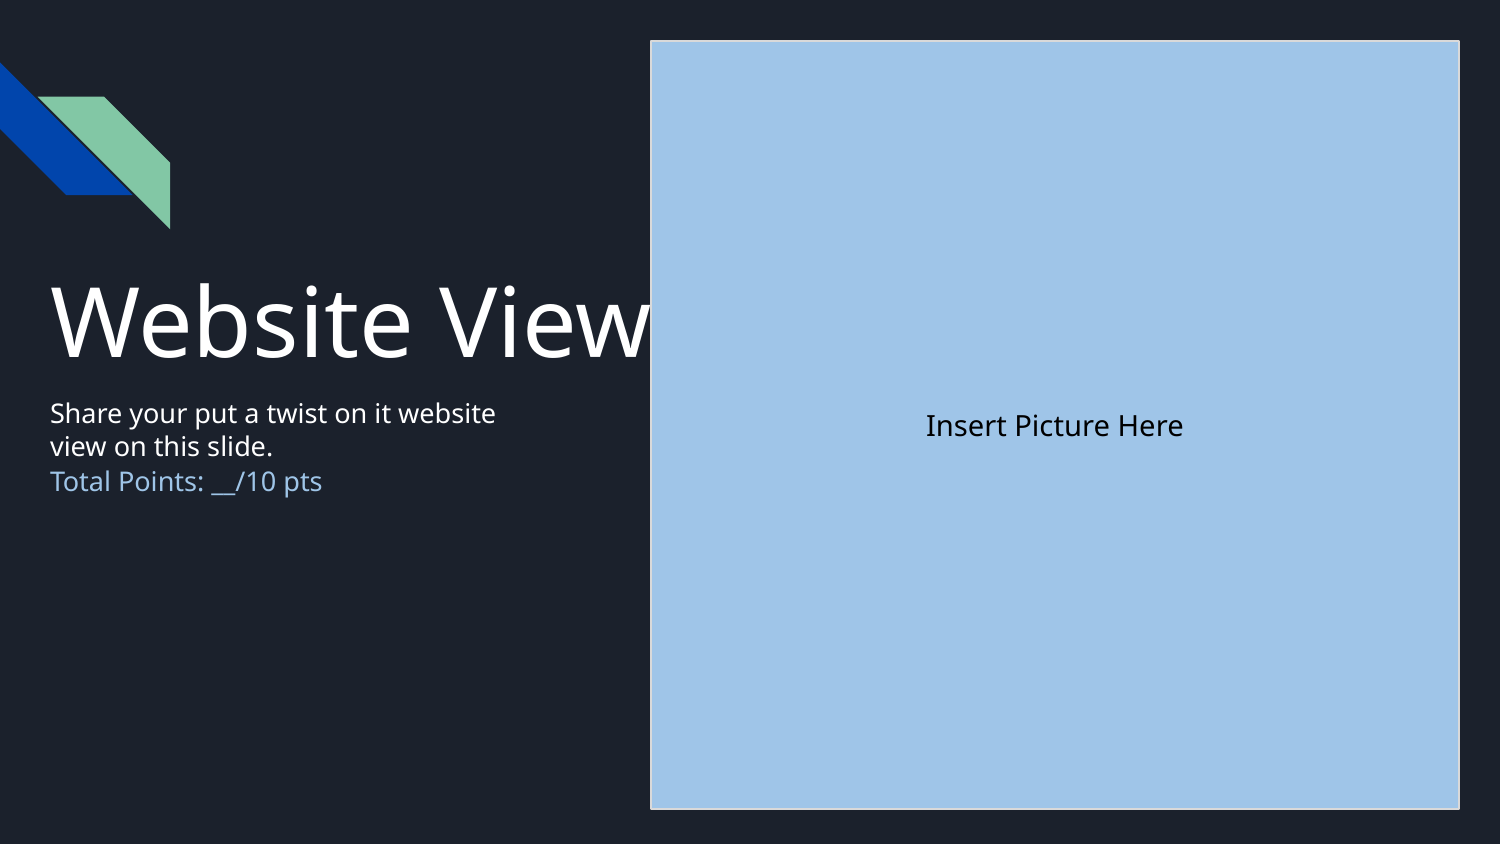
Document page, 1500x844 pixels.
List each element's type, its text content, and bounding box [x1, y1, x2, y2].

text_box Insert Picture Here [651, 40, 1459, 810]
title Website View [35, 245, 651, 396]
list Share your put a twist on it website view on this slide. Total Points: __/10 pts [35, 382, 547, 543]
